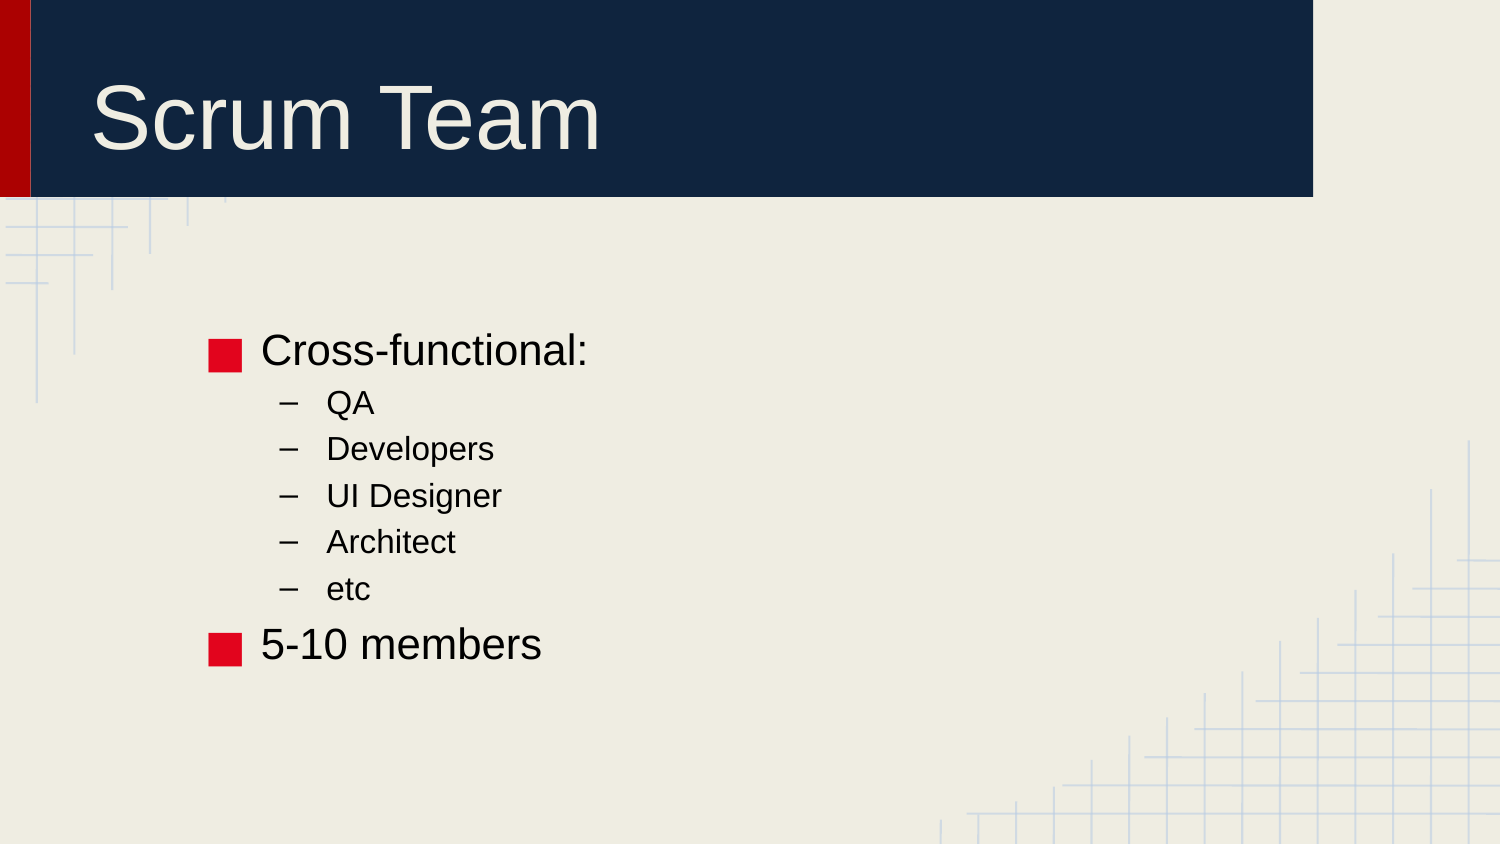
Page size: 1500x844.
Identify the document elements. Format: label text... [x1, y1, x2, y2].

text_box Cross-functional: QA Developers UI Designer Architect etc 5-10 members [189, 314, 1132, 687]
title Scrum Team [75, 16, 1276, 183]
